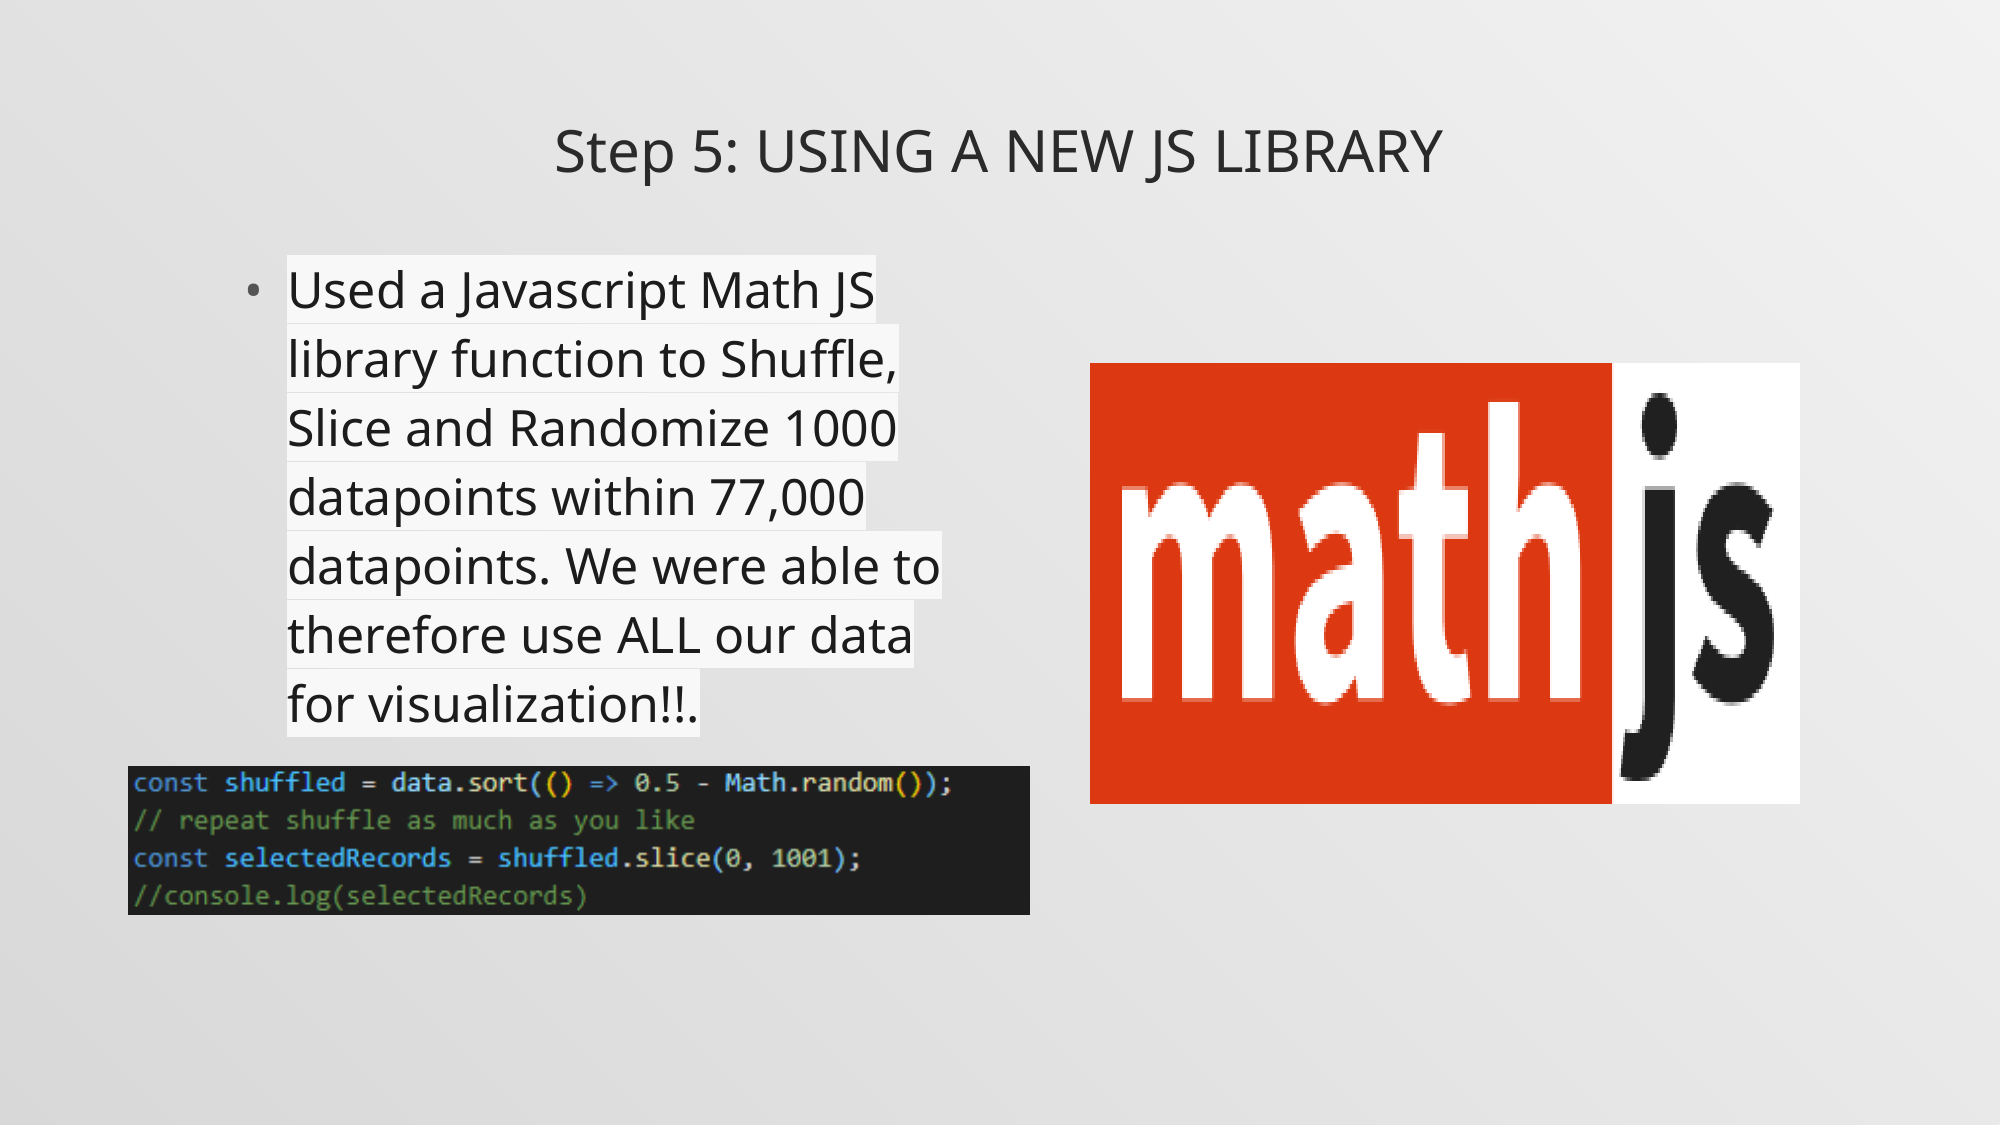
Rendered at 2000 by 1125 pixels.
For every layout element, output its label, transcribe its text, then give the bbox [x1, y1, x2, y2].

title Step 5: USING A NEW JS LIBRARY [199, 45, 1800, 263]
list Used a Javascript Math JS library function to Shuffle, Slice and Randomize 1000 datapoints within 77,000 datapoints. We were able to therefore use ALL our data for visualization!!. [227, 242, 1000, 585]
picture [128, 766, 1030, 915]
picture [1090, 362, 1800, 805]
